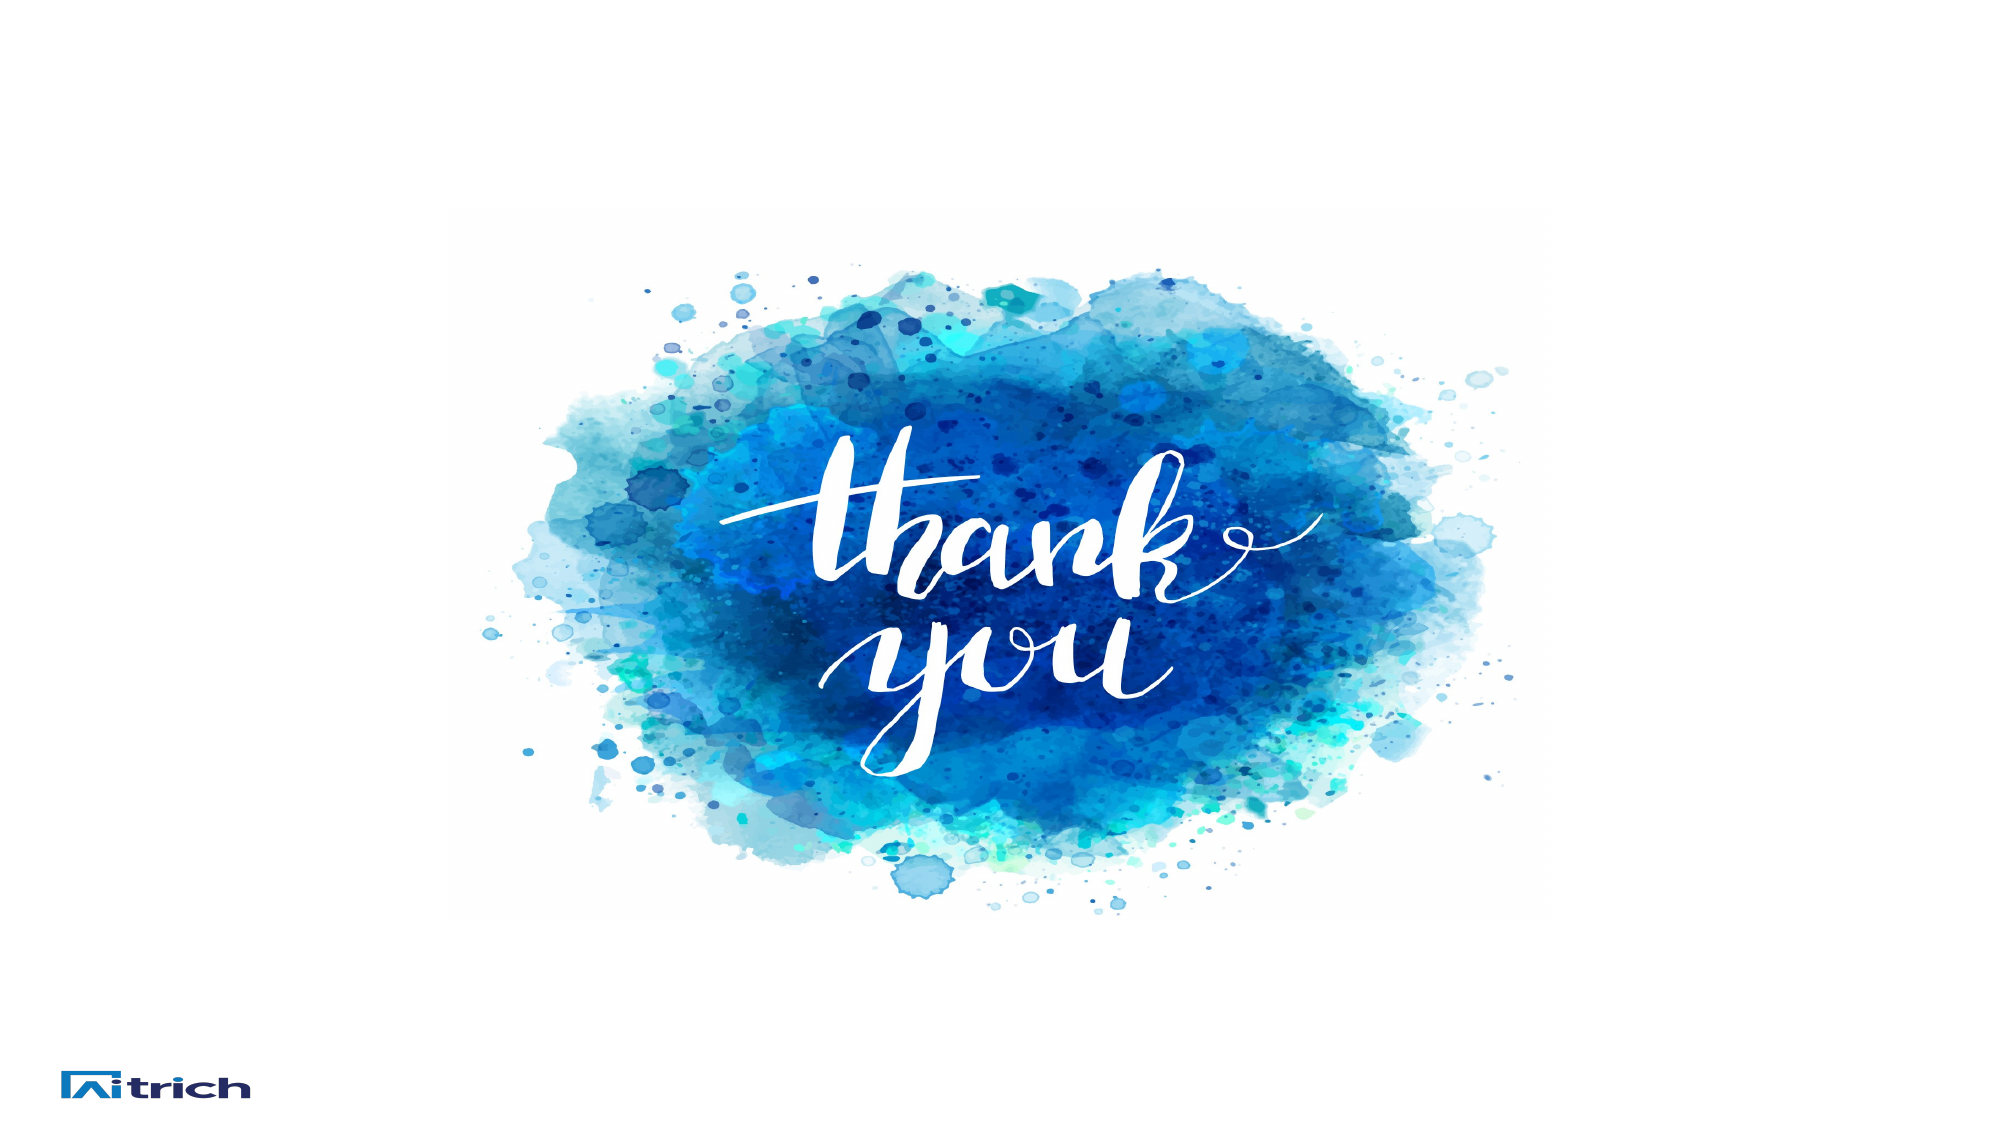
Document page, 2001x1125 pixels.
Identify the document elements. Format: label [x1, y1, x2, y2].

picture [59, 1070, 252, 1099]
list [449, 205, 1551, 920]
